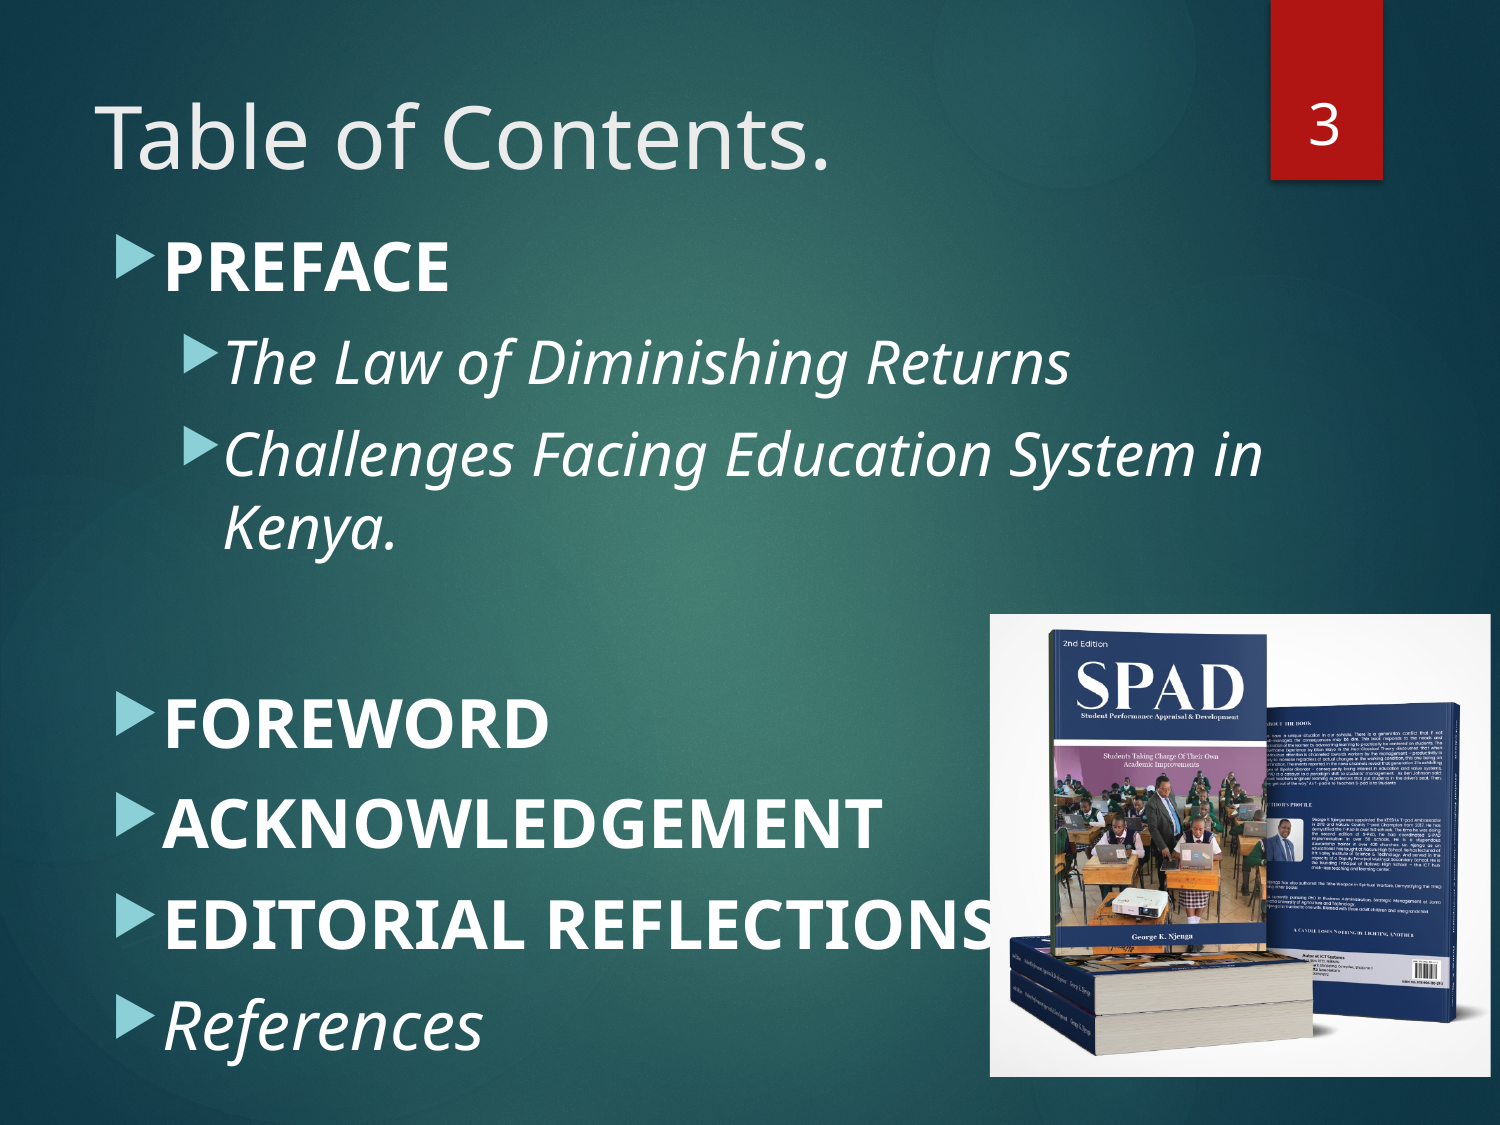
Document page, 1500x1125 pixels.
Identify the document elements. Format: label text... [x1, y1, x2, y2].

picture [989, 613, 1491, 1077]
slide_number 3 [1273, 48, 1378, 175]
title Table of Contents. [79, 74, 1237, 304]
list PREFACE The Law of Diminishing Returns Challenges Facing Education System in Kenya. FOREWORD ACKNOWLEDGEMENT EDITORIAL REFLECTIONS References [96, 215, 1444, 1077]
